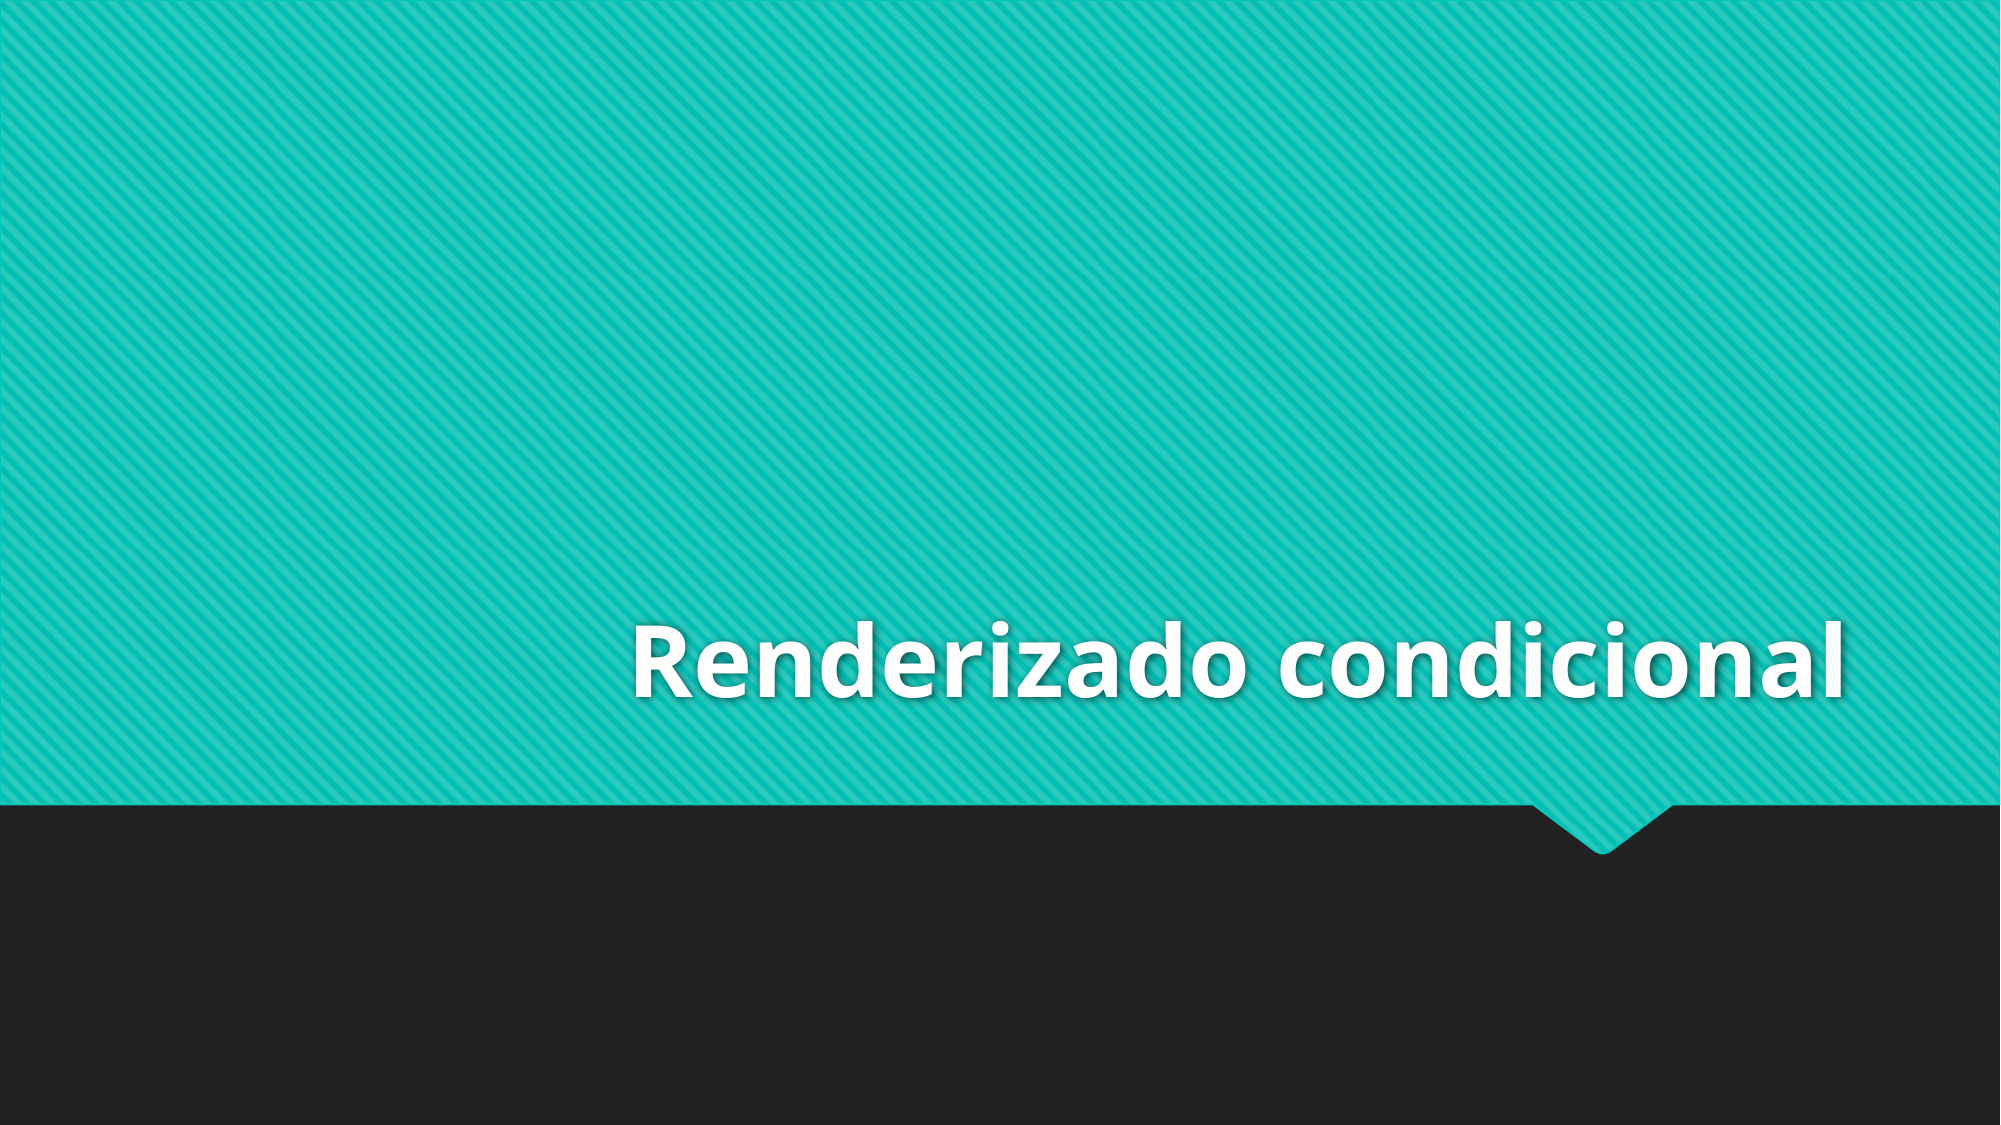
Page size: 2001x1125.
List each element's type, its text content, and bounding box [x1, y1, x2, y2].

title Renderizado condicional [132, 484, 1866, 726]
